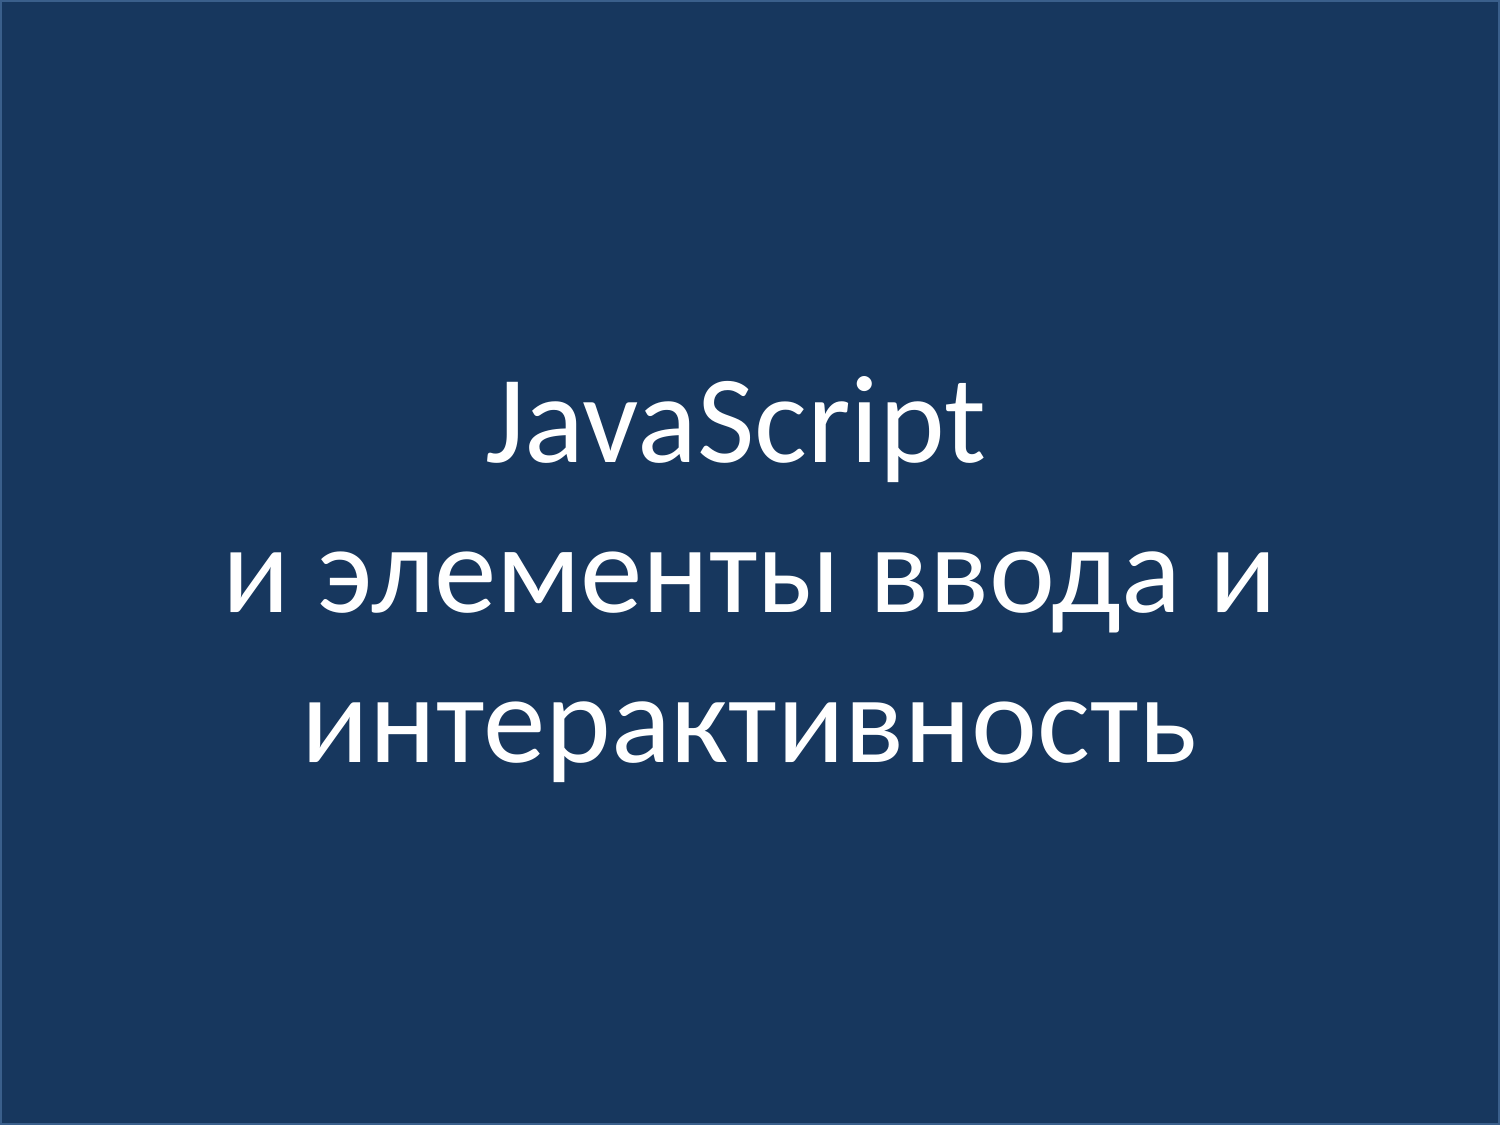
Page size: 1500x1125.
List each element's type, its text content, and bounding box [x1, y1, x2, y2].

text_box JavaScript и элементы ввода и интерактивность [0, 0, 1500, 1125]
